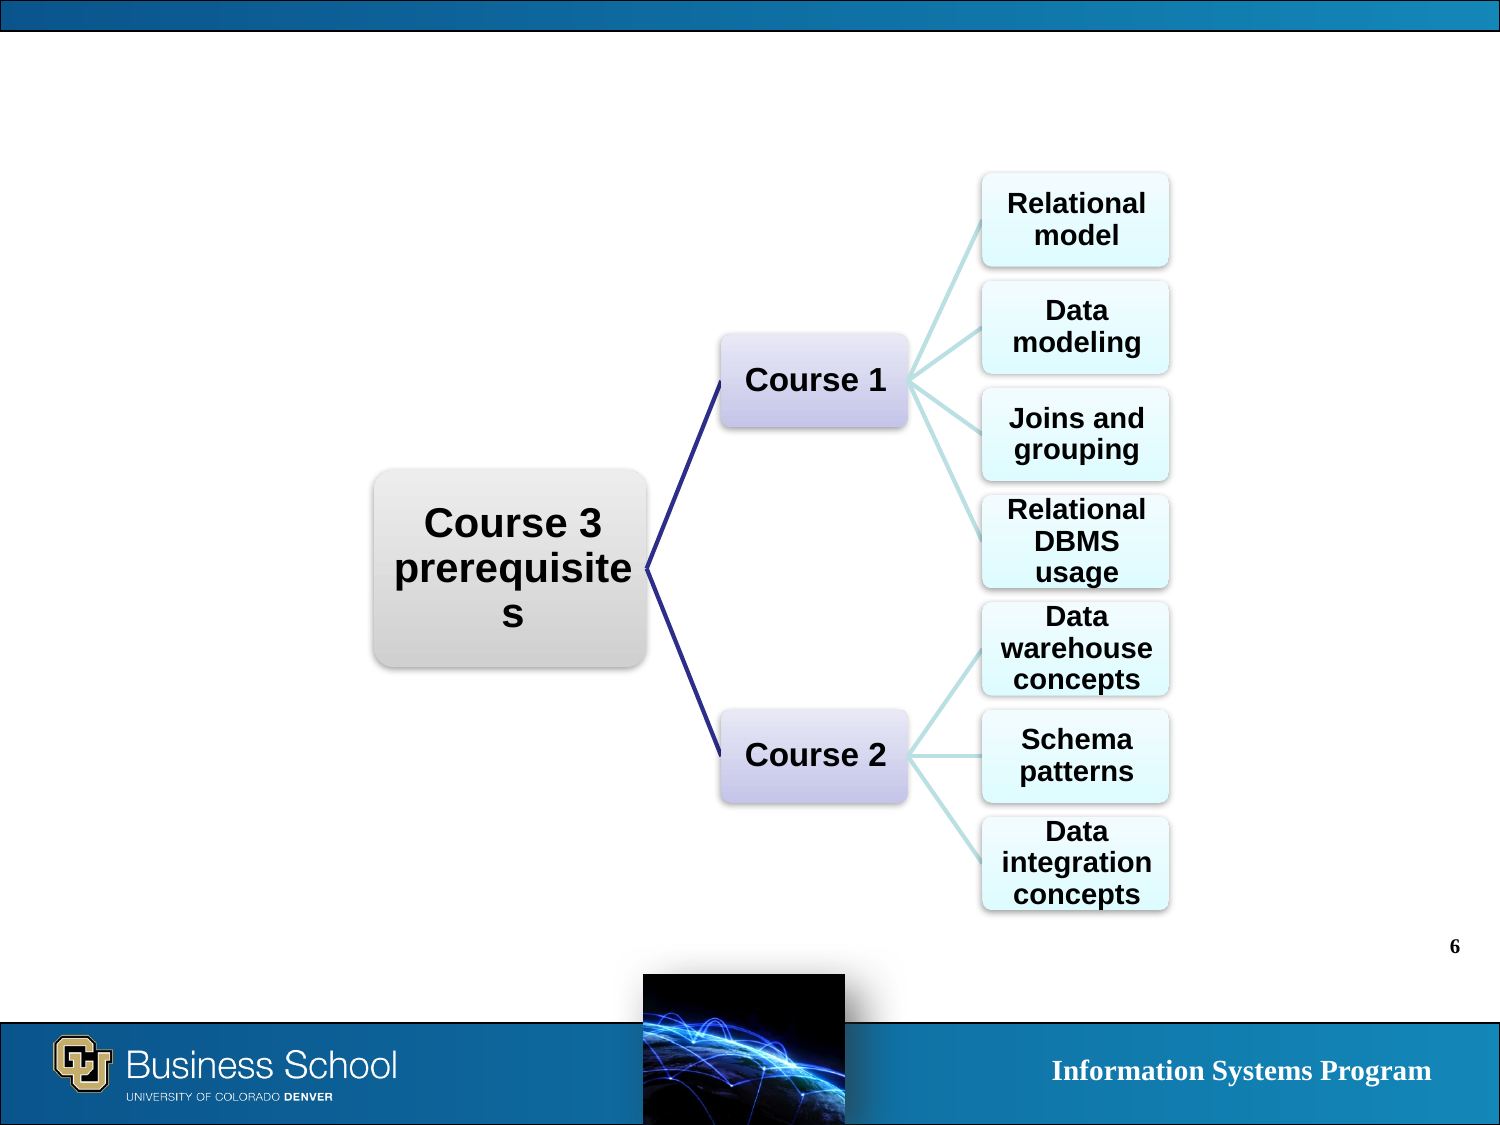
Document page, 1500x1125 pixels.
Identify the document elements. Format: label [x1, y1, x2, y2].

picture [53, 1034, 396, 1101]
picture [643, 974, 845, 1125]
list [83, 172, 1460, 911]
